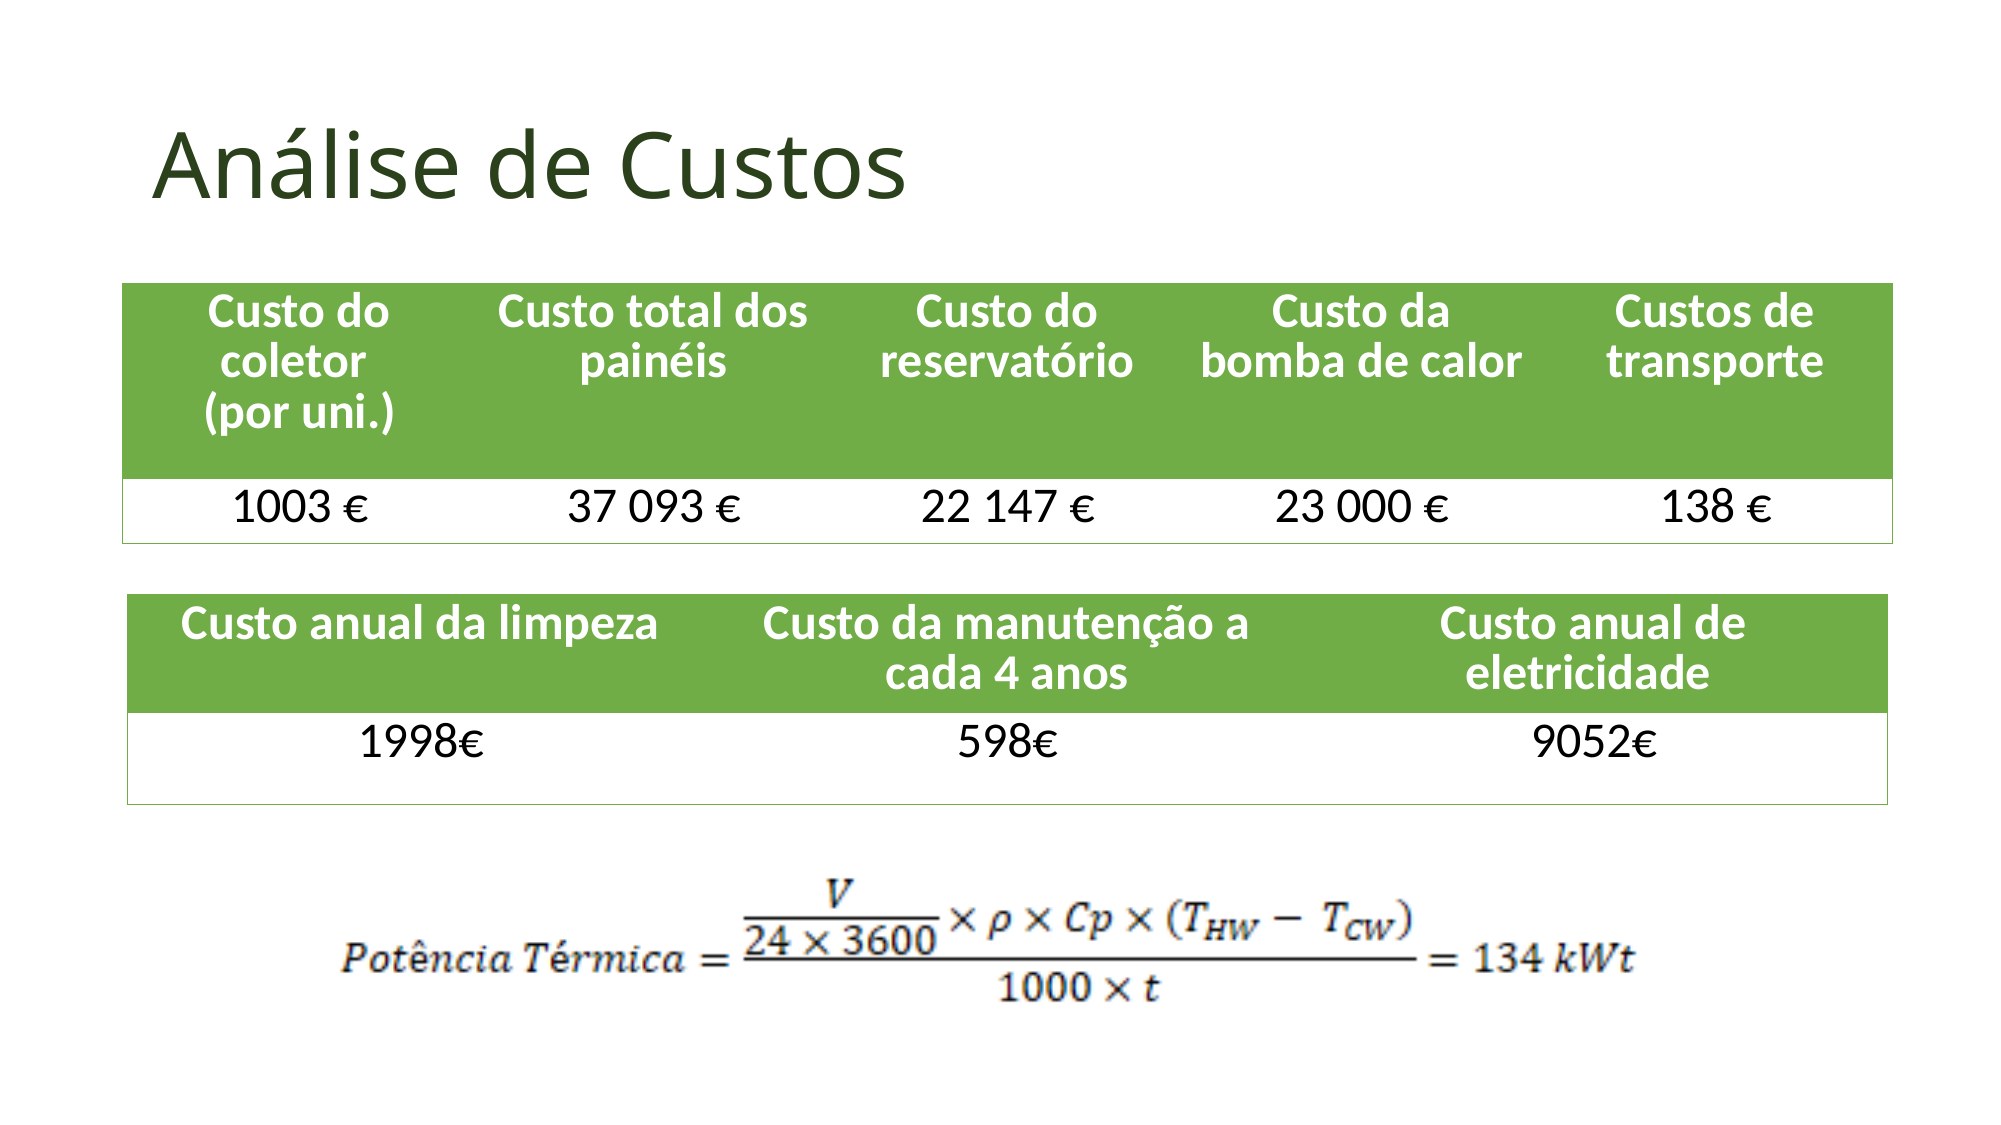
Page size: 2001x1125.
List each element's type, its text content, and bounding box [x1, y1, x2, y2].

table_cell 138 € [1539, 479, 1892, 543]
table_cell 22 147 € [831, 479, 1185, 543]
table_cell 1003 € [123, 479, 477, 543]
table_cell 37 093 € [477, 479, 831, 543]
table_cell 9052€ [1301, 713, 1887, 804]
table_header Custo da bomba de calor [1185, 284, 1539, 478]
table_header Custo total dos painéis [477, 284, 831, 478]
table_cell 1998€ [128, 713, 714, 804]
title Análise de Custos [137, 59, 1863, 278]
table_header Custo do reservatório [831, 284, 1185, 478]
picture [312, 874, 1794, 1008]
table_header Custo anual de eletricidade [1301, 595, 1887, 712]
table_header Custos de transporte [1539, 284, 1892, 478]
table_header Custo do coletor (por uni.) [123, 284, 477, 478]
table_cell 598€ [714, 713, 1301, 804]
table_header Custo anual da limpeza [128, 595, 714, 712]
table_cell 23 000 € [1185, 479, 1539, 543]
table_header Custo da manutenção a cada 4 anos [714, 595, 1301, 712]
